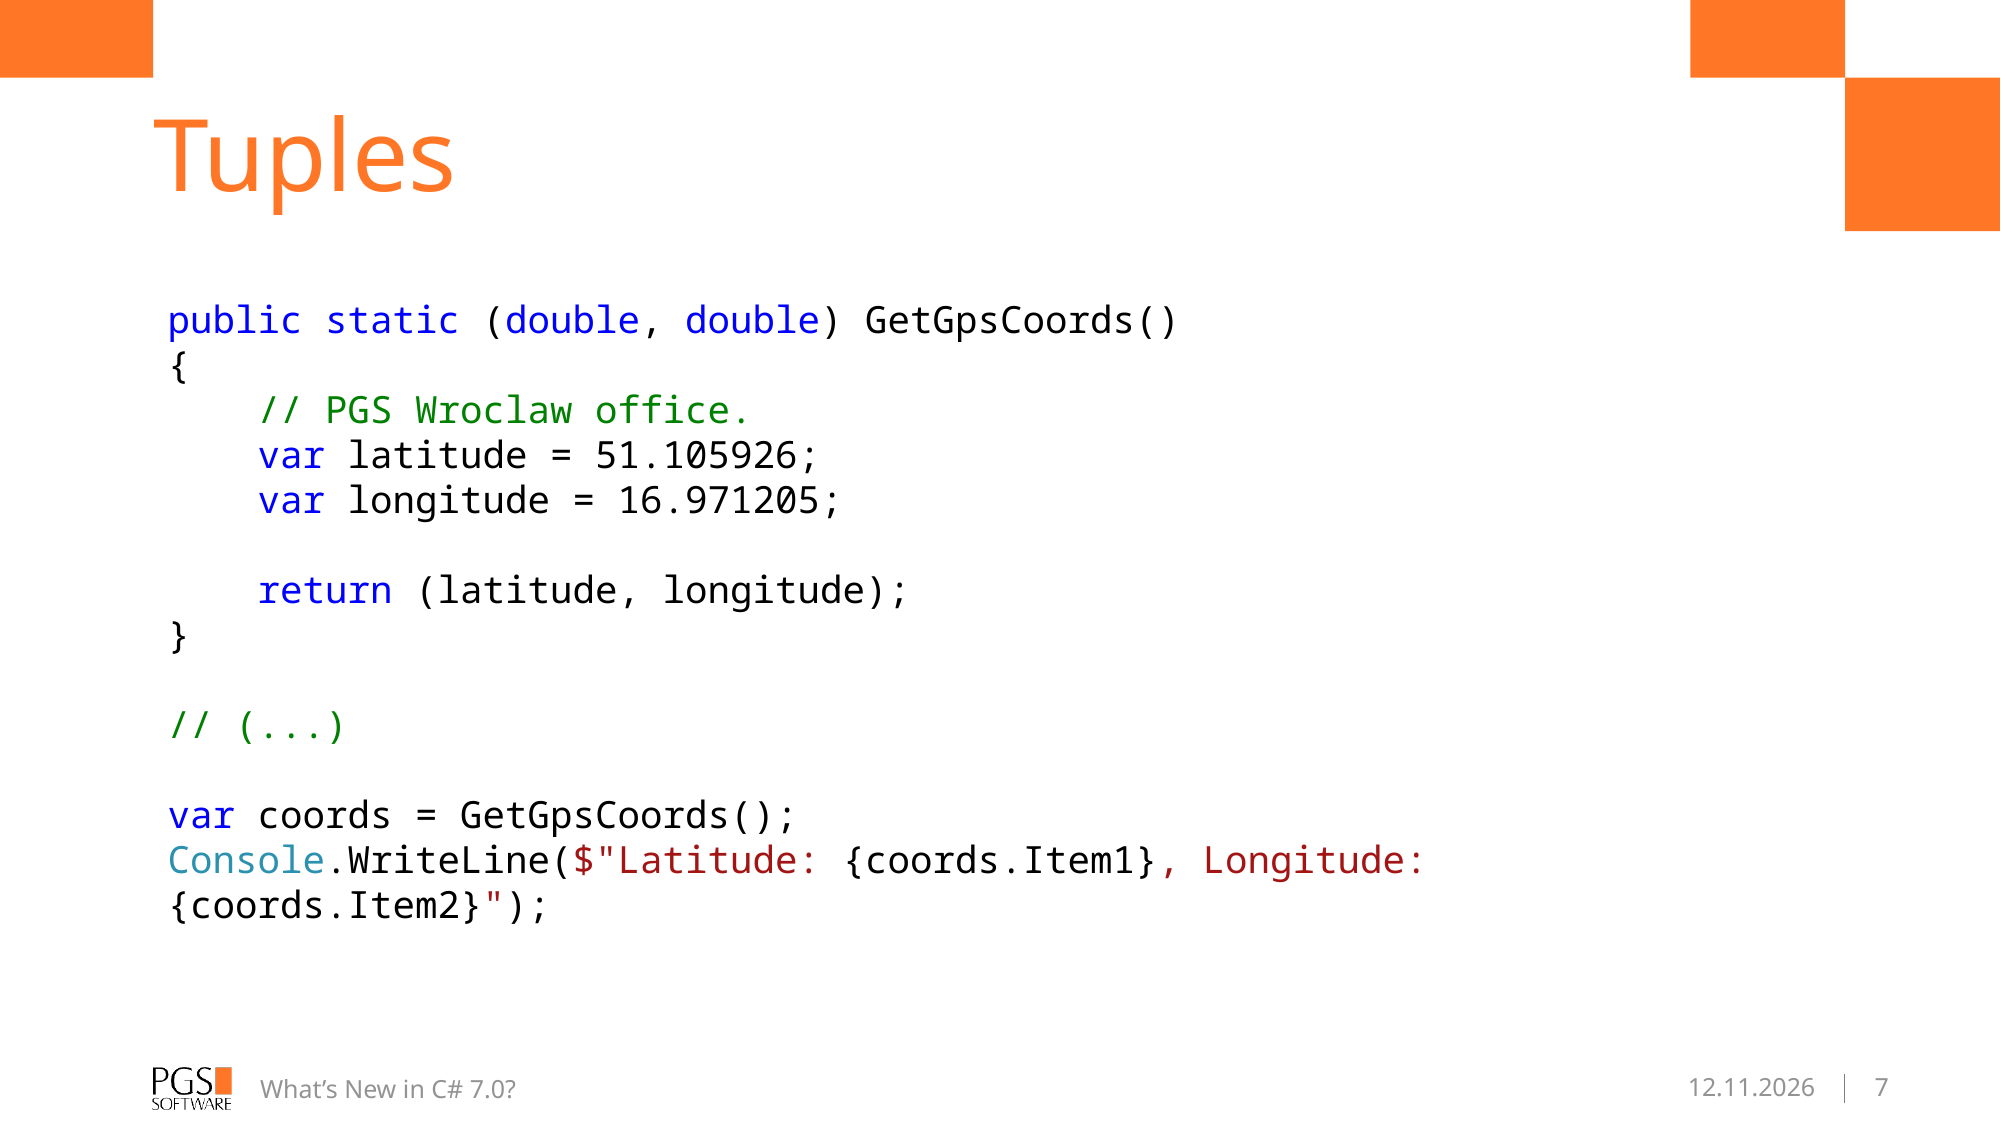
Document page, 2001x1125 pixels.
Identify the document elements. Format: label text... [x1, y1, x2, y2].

title Tuples [153, 77, 1691, 232]
slide_number 7 [1845, 1052, 2000, 1125]
footer What’s New in C# 7.0? [230, 1052, 1384, 1125]
text_box public static (double, double) GetGpsCoords() { // PGS Wroclaw office. var latitude = 51.105926; var longitude = 16.971205; return (latitude, longitude); } // (...) var coords = GetGpsCoords(); Console.WriteLine($"Latitude: {coords.Item1}, Longitude: {coords.Item2}"); [153, 288, 1813, 934]
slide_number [1537, 1052, 1845, 1125]
picture [137, 1052, 230, 1125]
